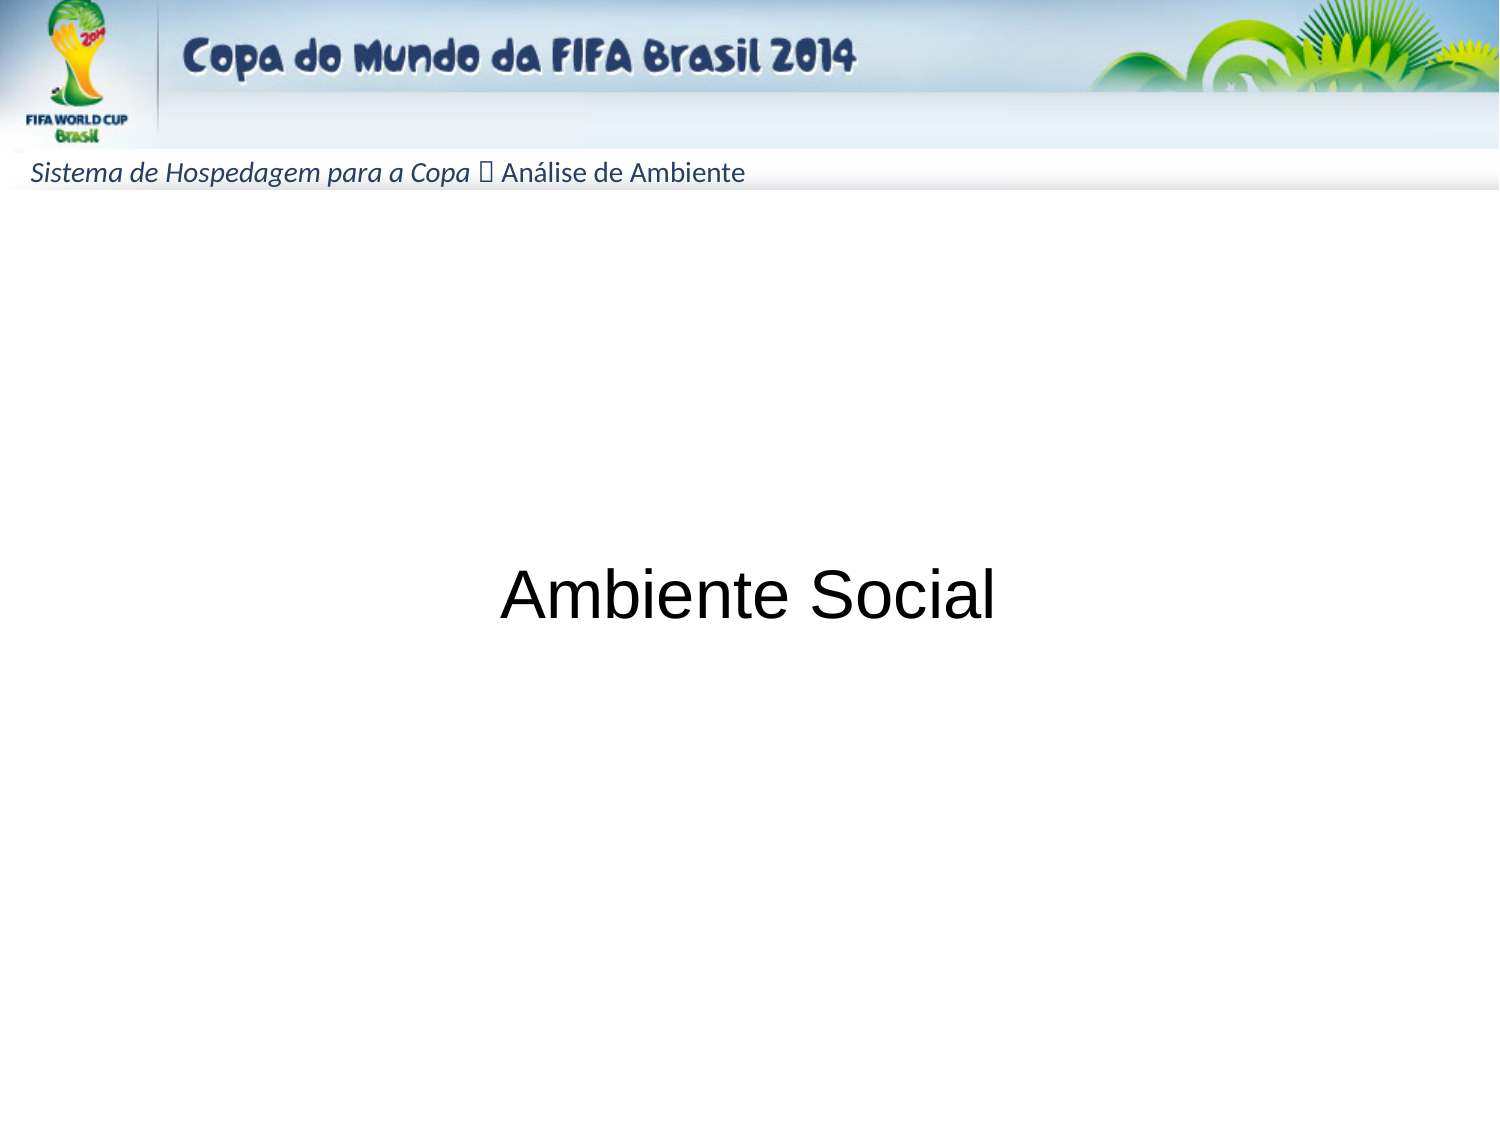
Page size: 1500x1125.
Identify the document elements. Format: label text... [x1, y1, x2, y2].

text_box Ambiente Social [253, 538, 1245, 660]
picture [0, 0, 1500, 190]
